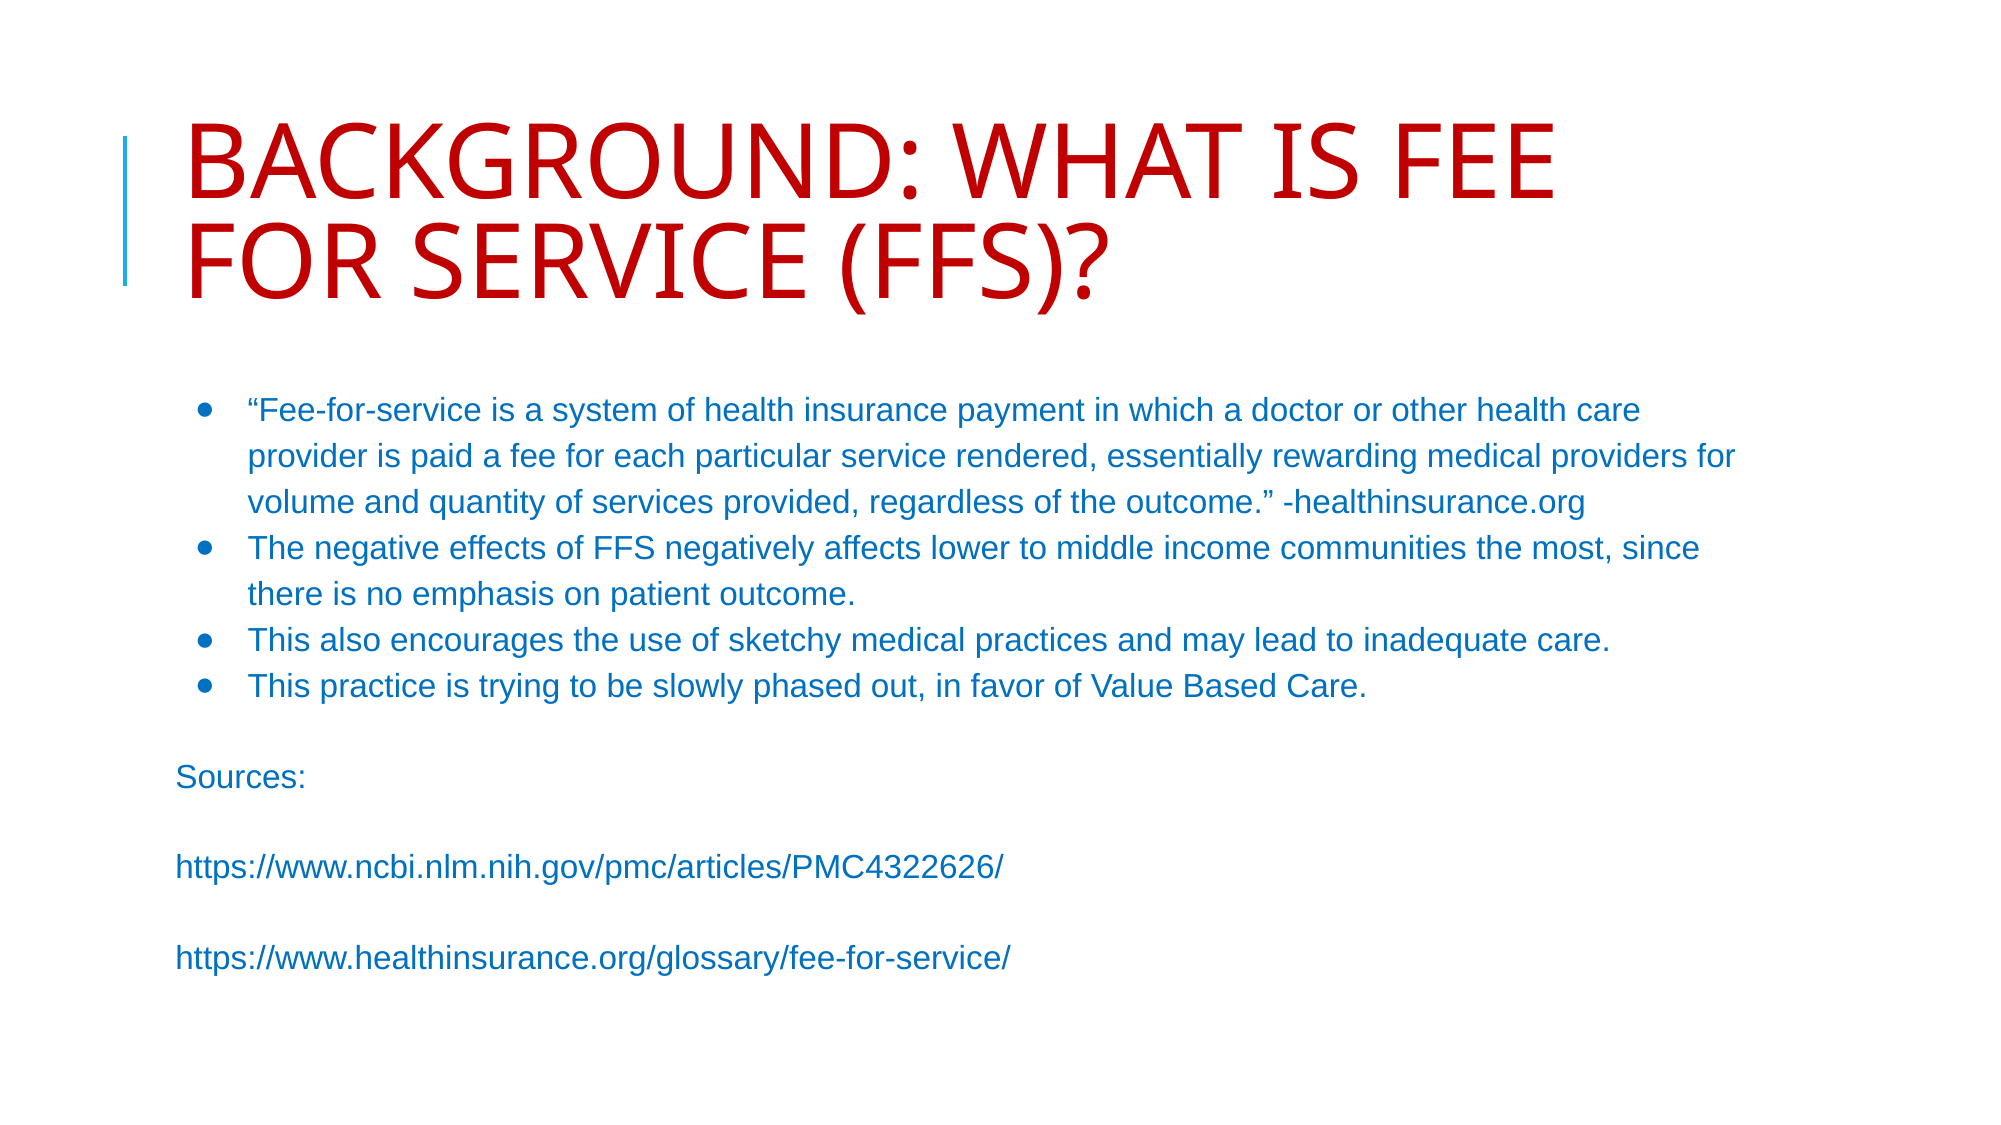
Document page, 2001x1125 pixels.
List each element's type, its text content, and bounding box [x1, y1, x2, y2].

list “Fee-for-service is a system of health insurance payment in which a doctor or other health care provider is paid a fee for each particular service rendered, essentially rewarding medical providers for volume and quantity of services provided, regardless of the outcome.” -healthinsurance.org The negative effects of FFS negatively affects lower to middle income communities the most, since there is no emphasis on patient outcome. This also encourages the use of sketchy medical practices and may lead to inadequate care. This practice is trying to be slowly phased out, in favor of Value Based Care. Sources: https://www.ncbi.nlm.nih.gov/pmc/articles/PMC4322626/ https://www.healthinsurance.org/glossary/fee-for-service/ [168, 375, 1763, 994]
title BACKGROUND: WHAT IS FEE FOR SERVICE (FFS)? [168, 96, 1763, 342]
